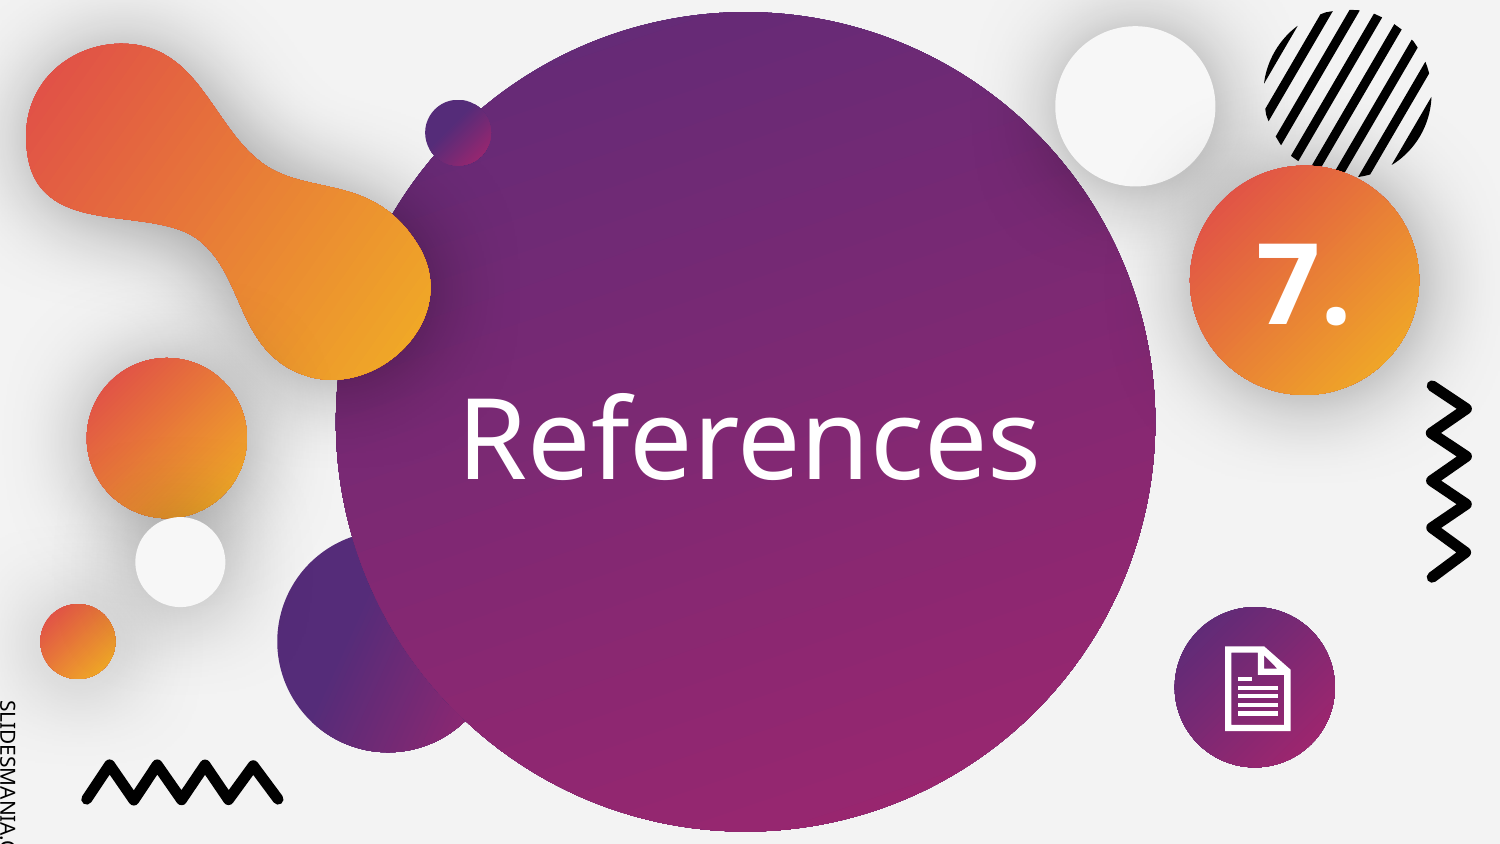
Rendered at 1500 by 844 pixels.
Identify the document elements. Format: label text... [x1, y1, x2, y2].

title 7. [1202, 175, 1407, 385]
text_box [1224, 646, 1291, 732]
title References [355, 198, 1145, 670]
